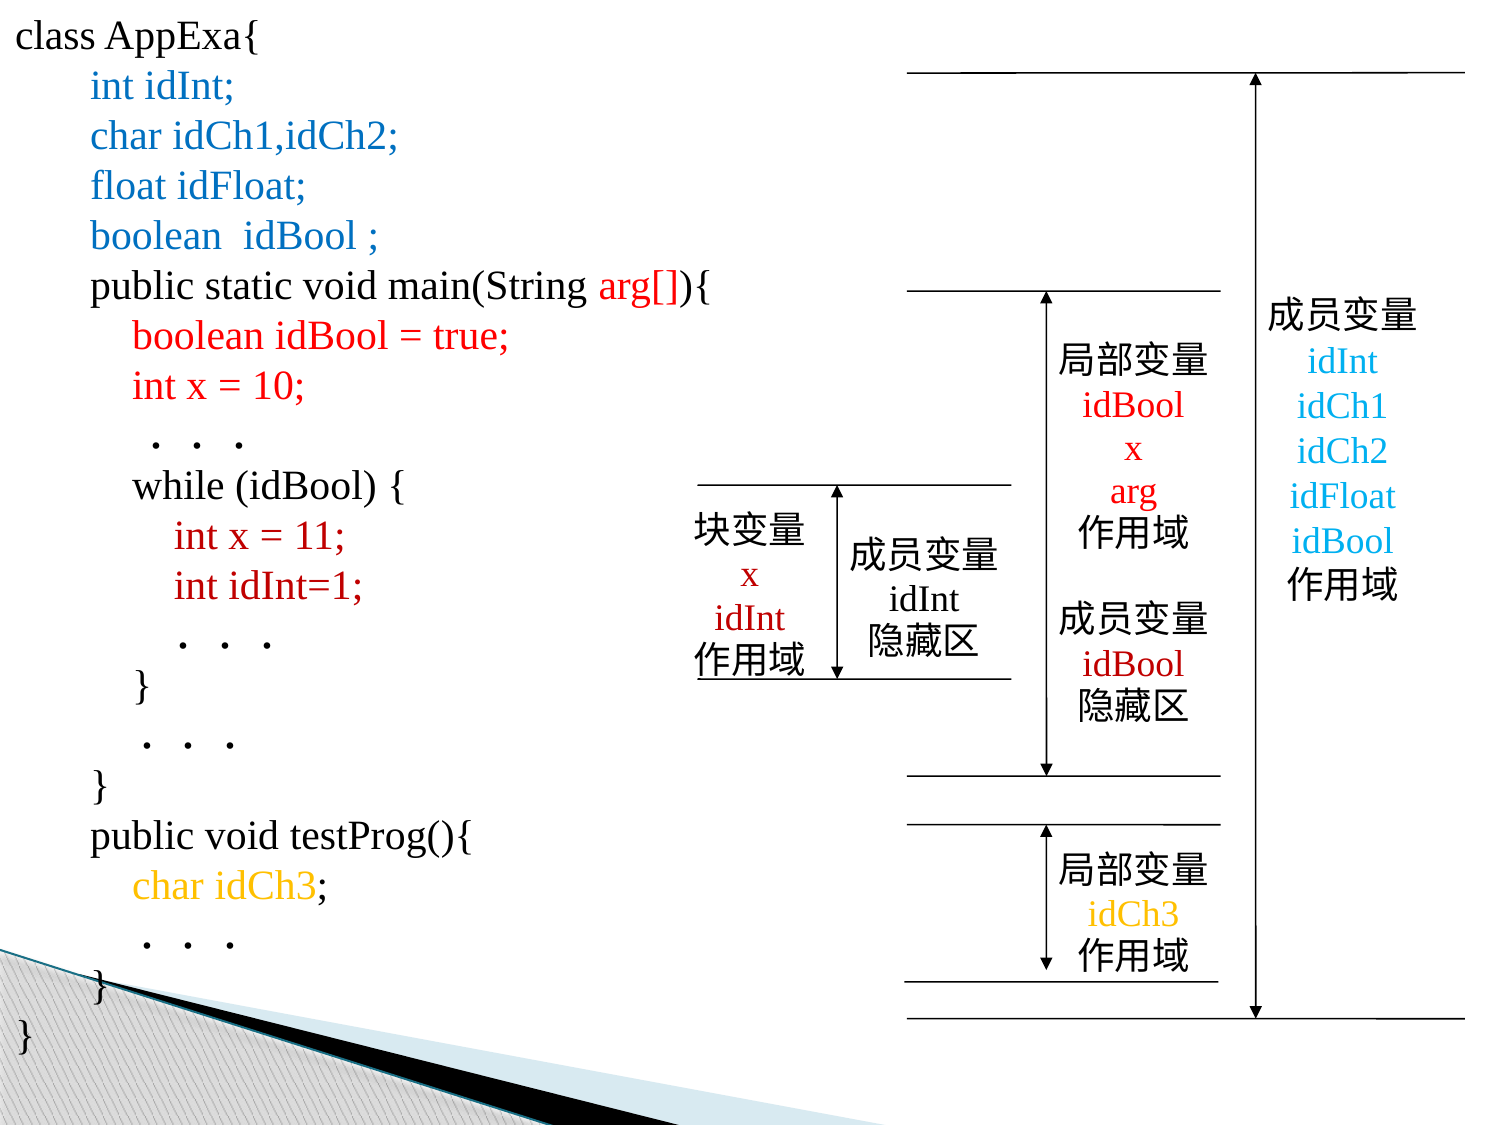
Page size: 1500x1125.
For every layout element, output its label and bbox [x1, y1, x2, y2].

text_box [0, 0, 1466, 1044]
